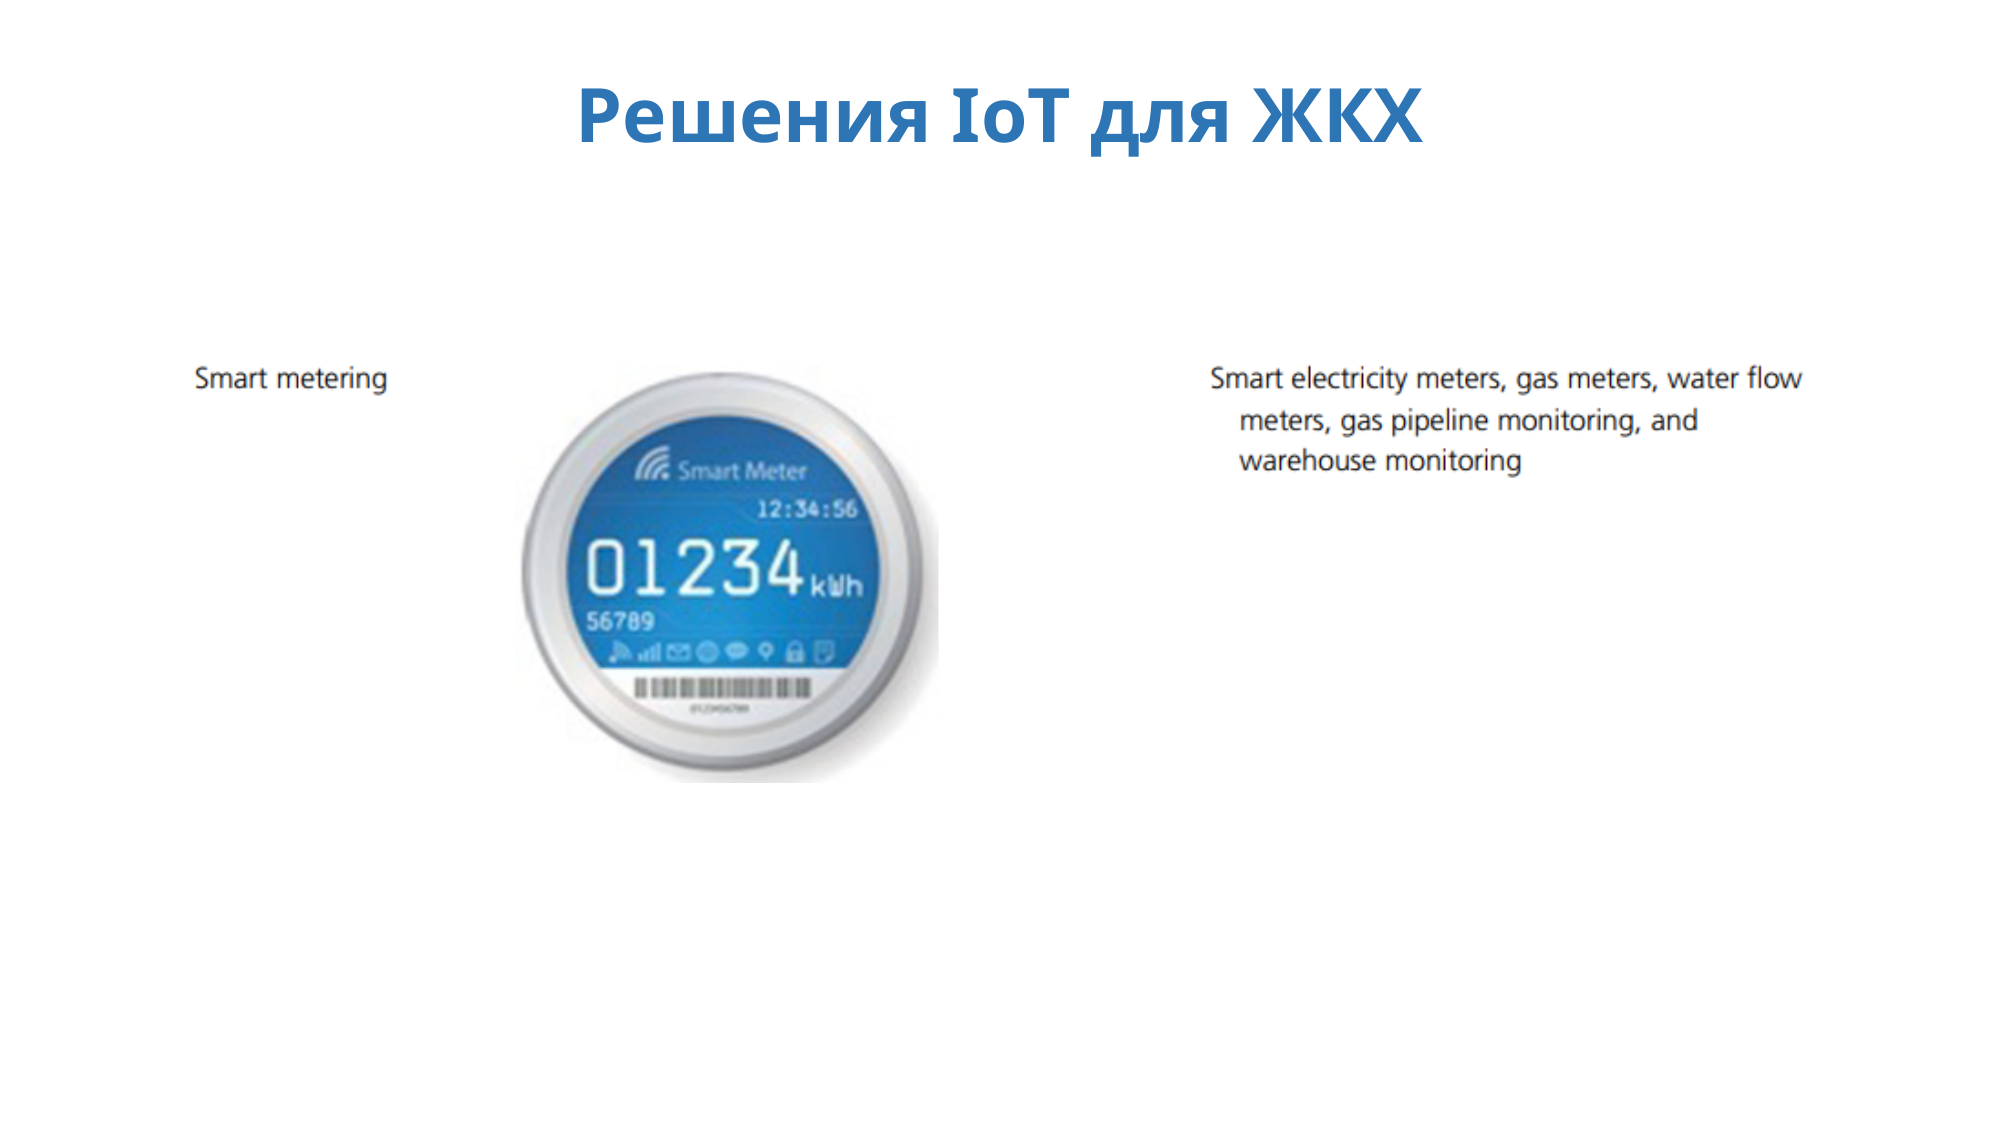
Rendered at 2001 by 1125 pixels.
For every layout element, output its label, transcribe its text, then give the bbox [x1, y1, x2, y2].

picture [173, 341, 1827, 784]
title Решения IoT для ЖКХ [137, 59, 1863, 177]
